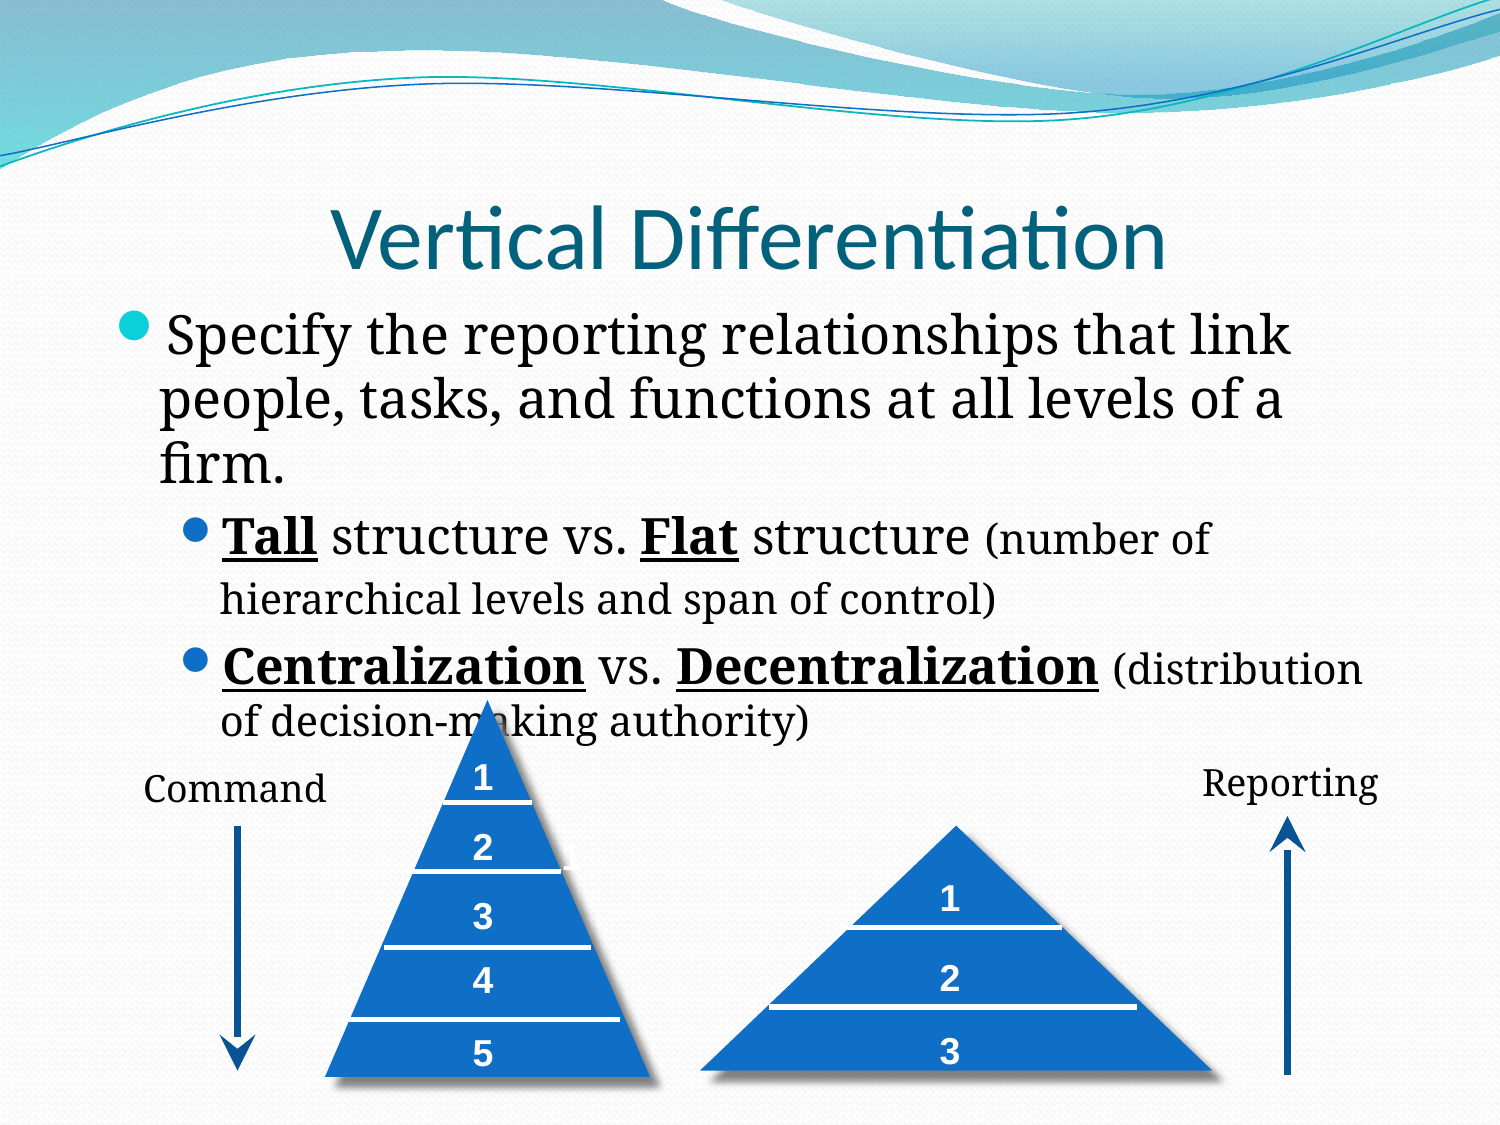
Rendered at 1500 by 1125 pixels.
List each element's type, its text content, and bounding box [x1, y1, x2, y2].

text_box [699, 825, 1213, 1076]
text_box Reporting [1187, 751, 1422, 812]
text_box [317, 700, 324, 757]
text_box Related diversification [1283, 839, 1287, 1013]
title Vertical Differentiation [74, 99, 1426, 288]
text_box Command [128, 757, 317, 817]
text_box Related diversification [651, 701, 657, 1013]
list Specify the reporting relationships that link people, tasks, and functions at all levels of a firm. Tall structure vs. Flat structure (number of hierarchical levels and span of control) Centralization vs. Decentralization (distribution of decision-making authority) [99, 292, 1401, 1013]
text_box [324, 699, 651, 1078]
text_box Related diversification [692, 826, 699, 1013]
text_box Related diversification [1213, 827, 1219, 1013]
